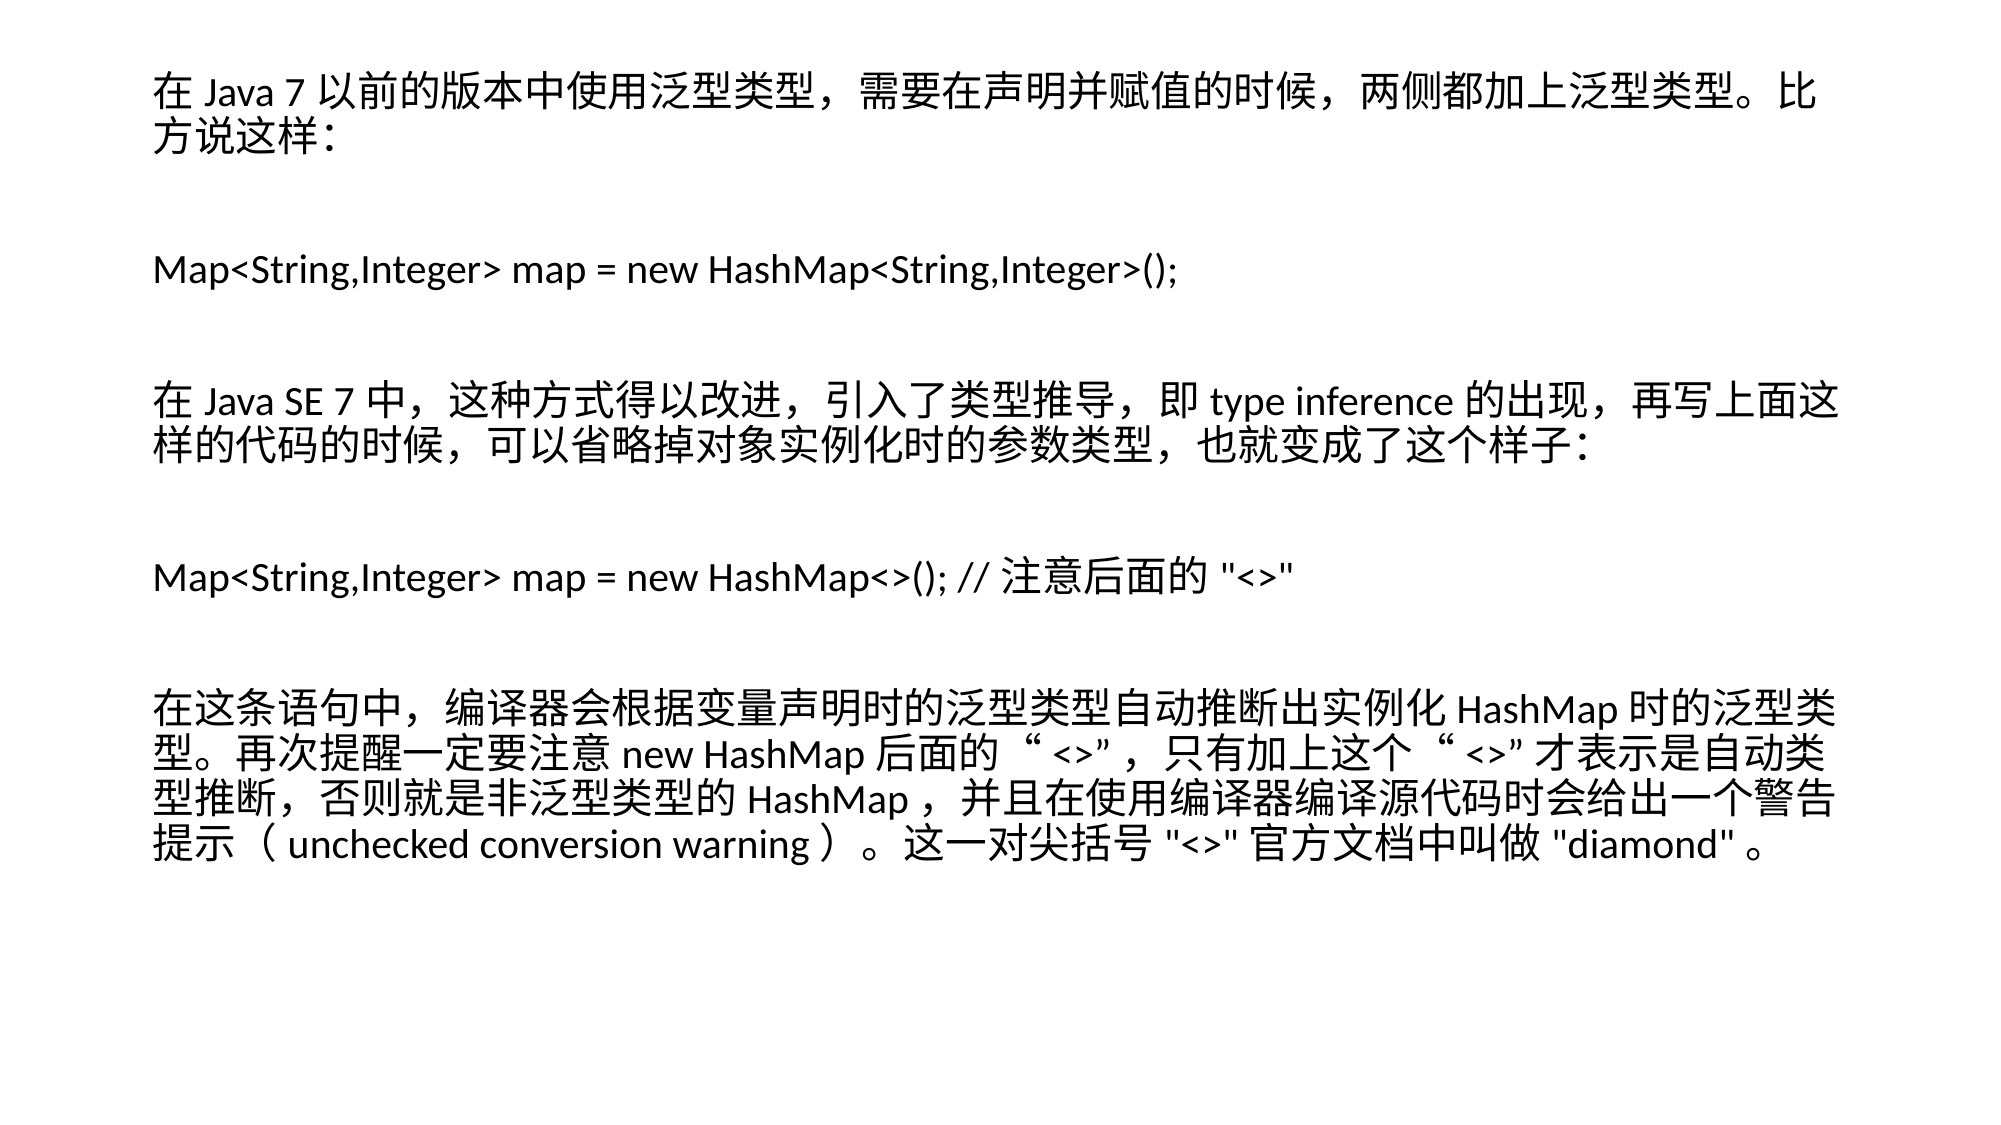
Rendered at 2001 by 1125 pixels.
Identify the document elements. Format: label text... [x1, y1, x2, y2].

list 在Java 7以前的版本中使用泛型类型，需要在声明并赋值的时候，两侧都加上泛型类型。比方说这样： Map<String,Integer> map = new HashMap<String,Integer>(); 在Java SE 7中，这种方式得以改进，引入了类型推导，即type inference的出现，再写上面这样的代码的时候，可以省略掉对象实例化时的参数类型，也就变成了这个样子： Map<String,Integer> map = new HashMap<>(); //注意后面的"<>" 在这条语句中，编译器会根据变量声明时的泛型类型自动推断出实例化HashMap时的泛型类型。再次提醒一定要注意new HashMap后面的“<>”，只有加上这个“<>”才表示是自动类型推断，否则就是非泛型类型的HashMap，并且在使用编译器编译源代码时会给出一个警告提示（unchecked conversion warning）。这一对尖括号"<>"官方文档中叫做"diamond"。 [137, 63, 1863, 1014]
